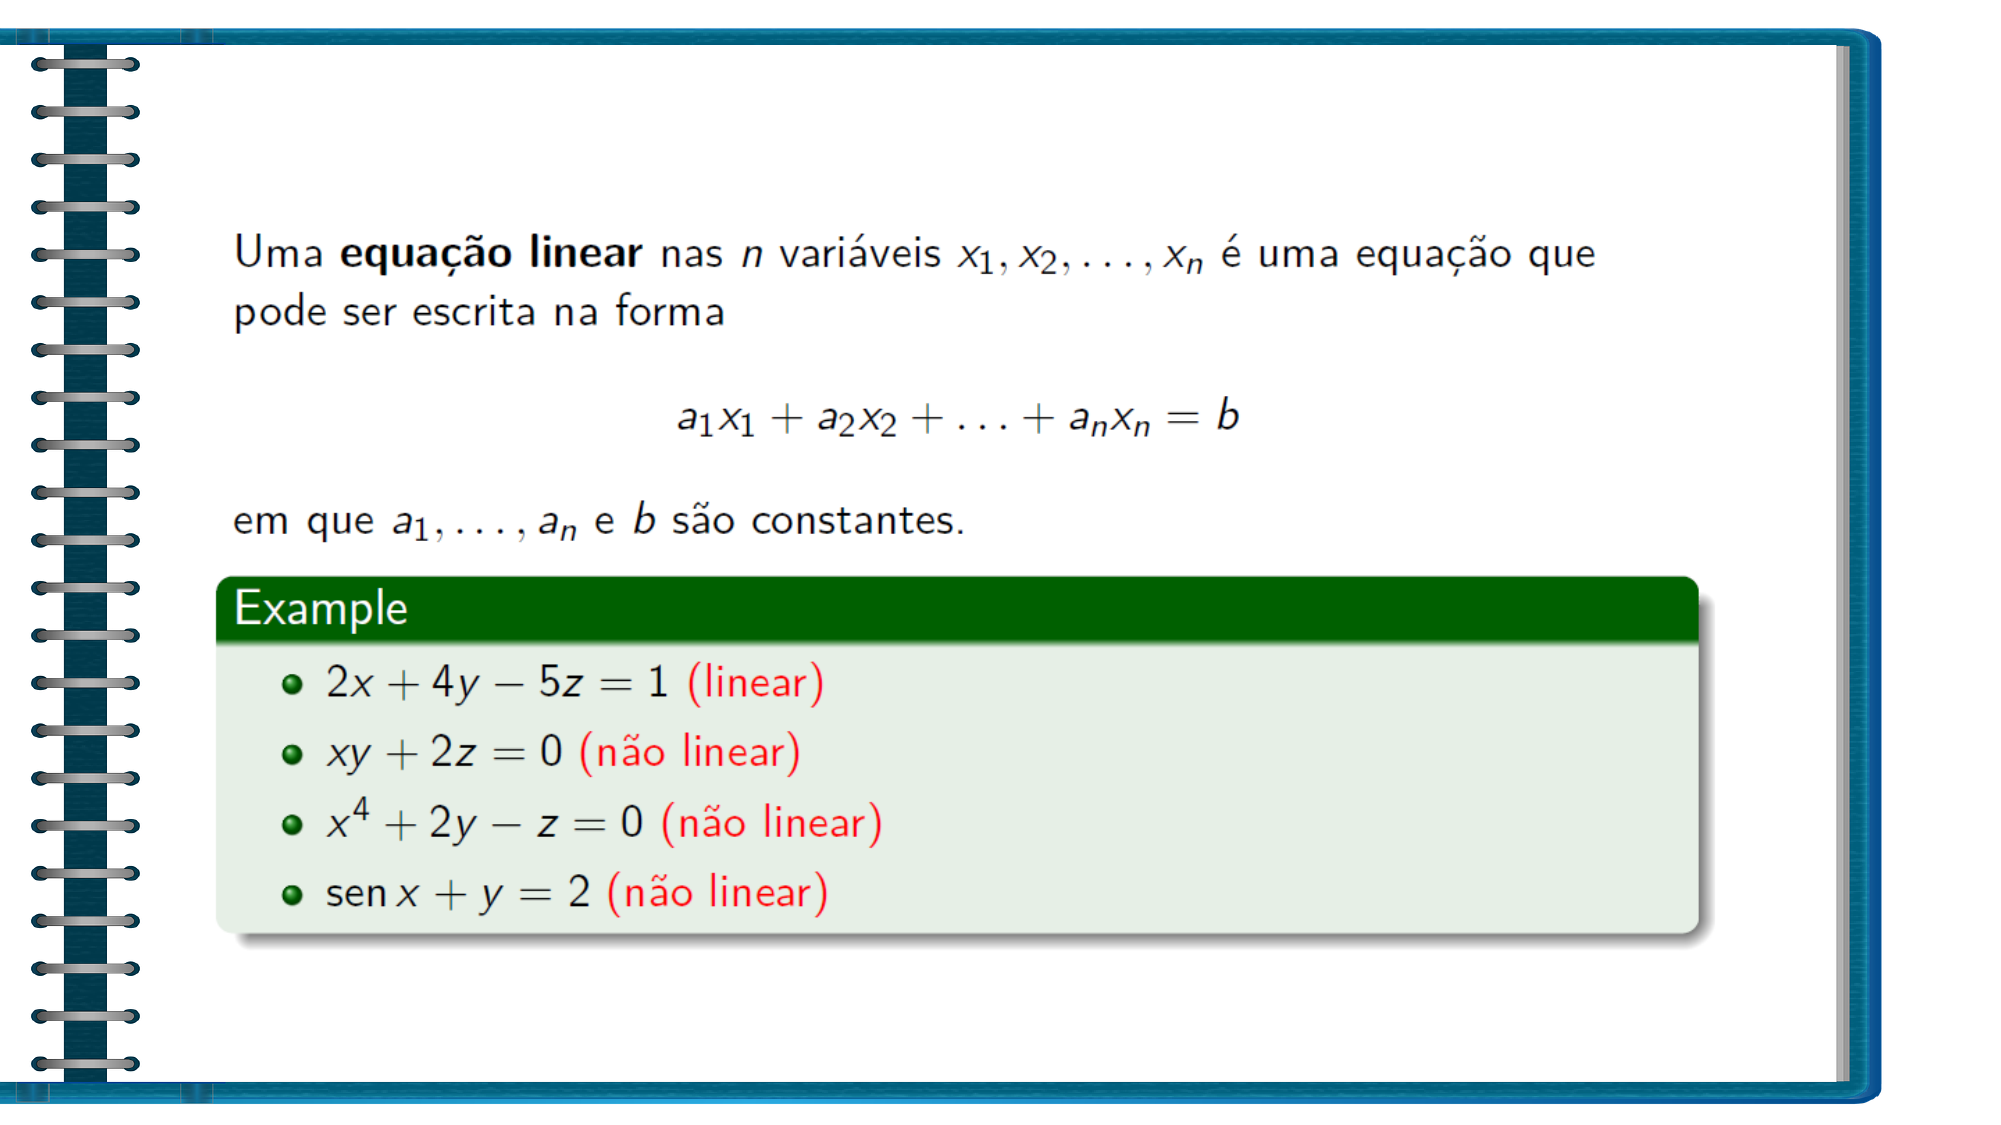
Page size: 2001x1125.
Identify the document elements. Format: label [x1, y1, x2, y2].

text_box [1716, 293, 1865, 898]
text_box [58, 293, 207, 898]
picture [0, 0, 2001, 1125]
text_box [87, 91, 1962, 232]
